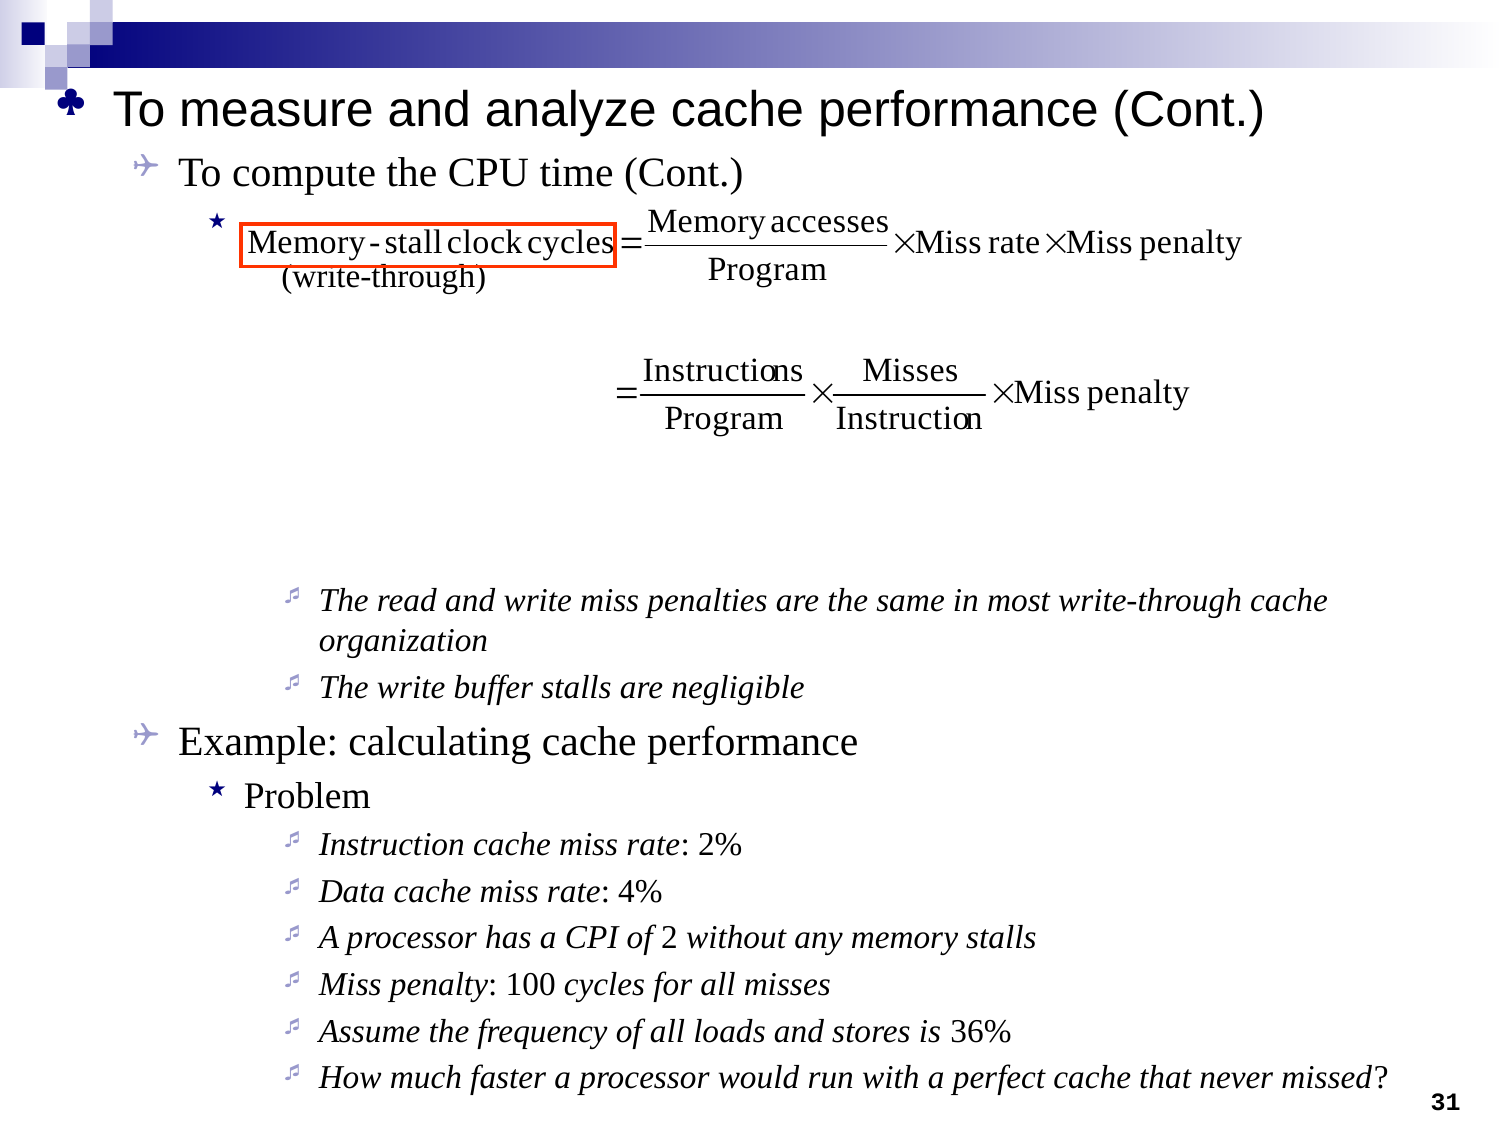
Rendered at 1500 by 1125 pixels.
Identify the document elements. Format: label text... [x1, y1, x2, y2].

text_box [241, 200, 1244, 445]
slide_number 31 [1393, 1082, 1498, 1118]
list To measure and analyze cache performance (Cont.) To compute the CPU time (Cont.) (write-through) The read and write miss penalties are the same in most write-through cache organization The write buffer stalls are negligible Example: calculating cache performance Problem Instruction cache miss rate: 2% Data cache miss rate: 4% A processor has a CPI of 2 without any memory stalls Miss penalty: 100 cycles for all misses Assume the frequency of all loads and stores is 36% How much faster a processor would run with a perfect cache that never missed? [41, 69, 1471, 1096]
